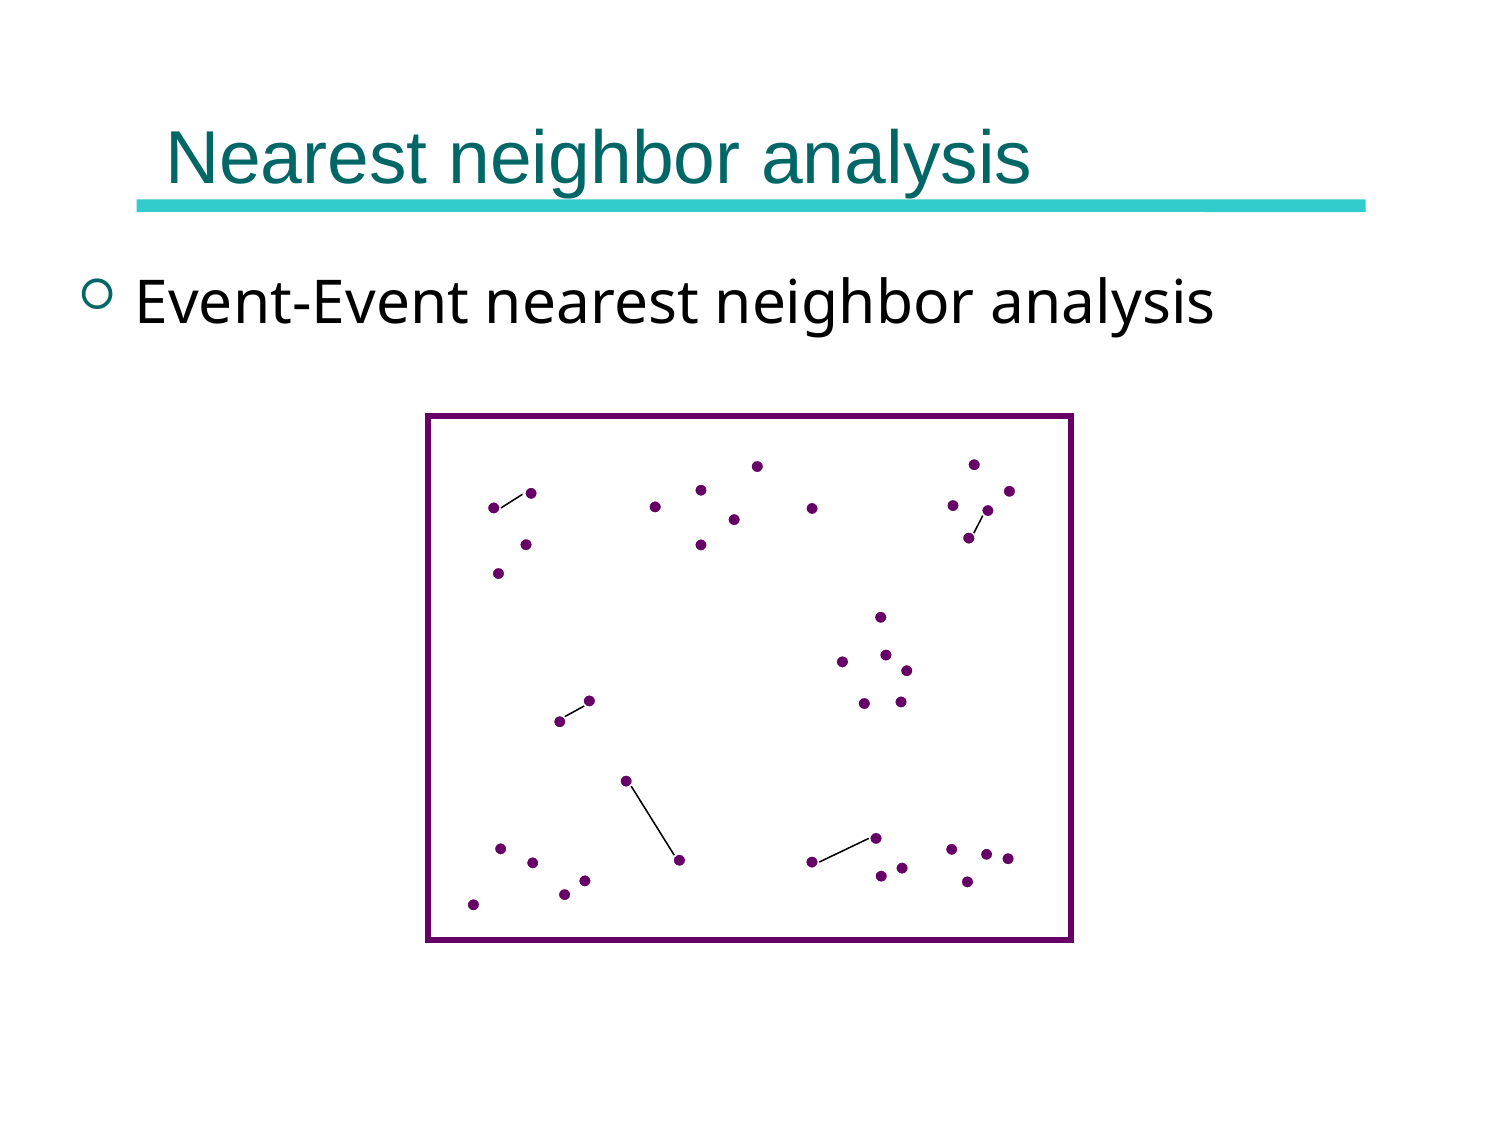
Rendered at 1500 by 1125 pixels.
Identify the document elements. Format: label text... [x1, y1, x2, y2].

text_box [582, 693, 597, 709]
text_box [672, 853, 687, 868]
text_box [502, 493, 523, 509]
title Nearest neighbor analysis [150, 18, 1350, 206]
text_box [524, 486, 539, 501]
text_box [869, 831, 884, 846]
text_box [518, 537, 534, 552]
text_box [630, 787, 675, 854]
text_box [525, 855, 540, 871]
text_box [557, 887, 572, 902]
text_box [750, 459, 765, 474]
text_box [857, 696, 872, 711]
text_box [804, 854, 817, 870]
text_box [973, 516, 983, 532]
text_box [878, 647, 894, 663]
text_box [960, 874, 975, 890]
text_box [552, 714, 567, 729]
text_box [966, 457, 982, 472]
text_box [944, 842, 959, 857]
list Event-Event nearest neighbor analysis [63, 256, 1433, 931]
text_box [873, 868, 889, 884]
text_box [945, 498, 961, 513]
text_box [493, 841, 508, 857]
text_box [693, 483, 709, 498]
text_box [1002, 484, 1017, 499]
text_box [873, 610, 889, 625]
text_box [491, 566, 506, 581]
text_box [979, 847, 994, 862]
text_box [693, 537, 709, 553]
text_box [619, 773, 634, 789]
text_box [486, 500, 498, 516]
text_box [1000, 851, 1016, 866]
text_box [726, 512, 742, 527]
text_box [577, 873, 593, 889]
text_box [564, 707, 585, 716]
text_box [466, 897, 481, 912]
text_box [820, 838, 868, 863]
text_box [428, 416, 1072, 941]
text_box [980, 503, 996, 518]
text_box [961, 531, 976, 546]
text_box [893, 694, 909, 710]
text_box [894, 860, 910, 876]
text_box [804, 501, 820, 516]
text_box [835, 654, 850, 670]
